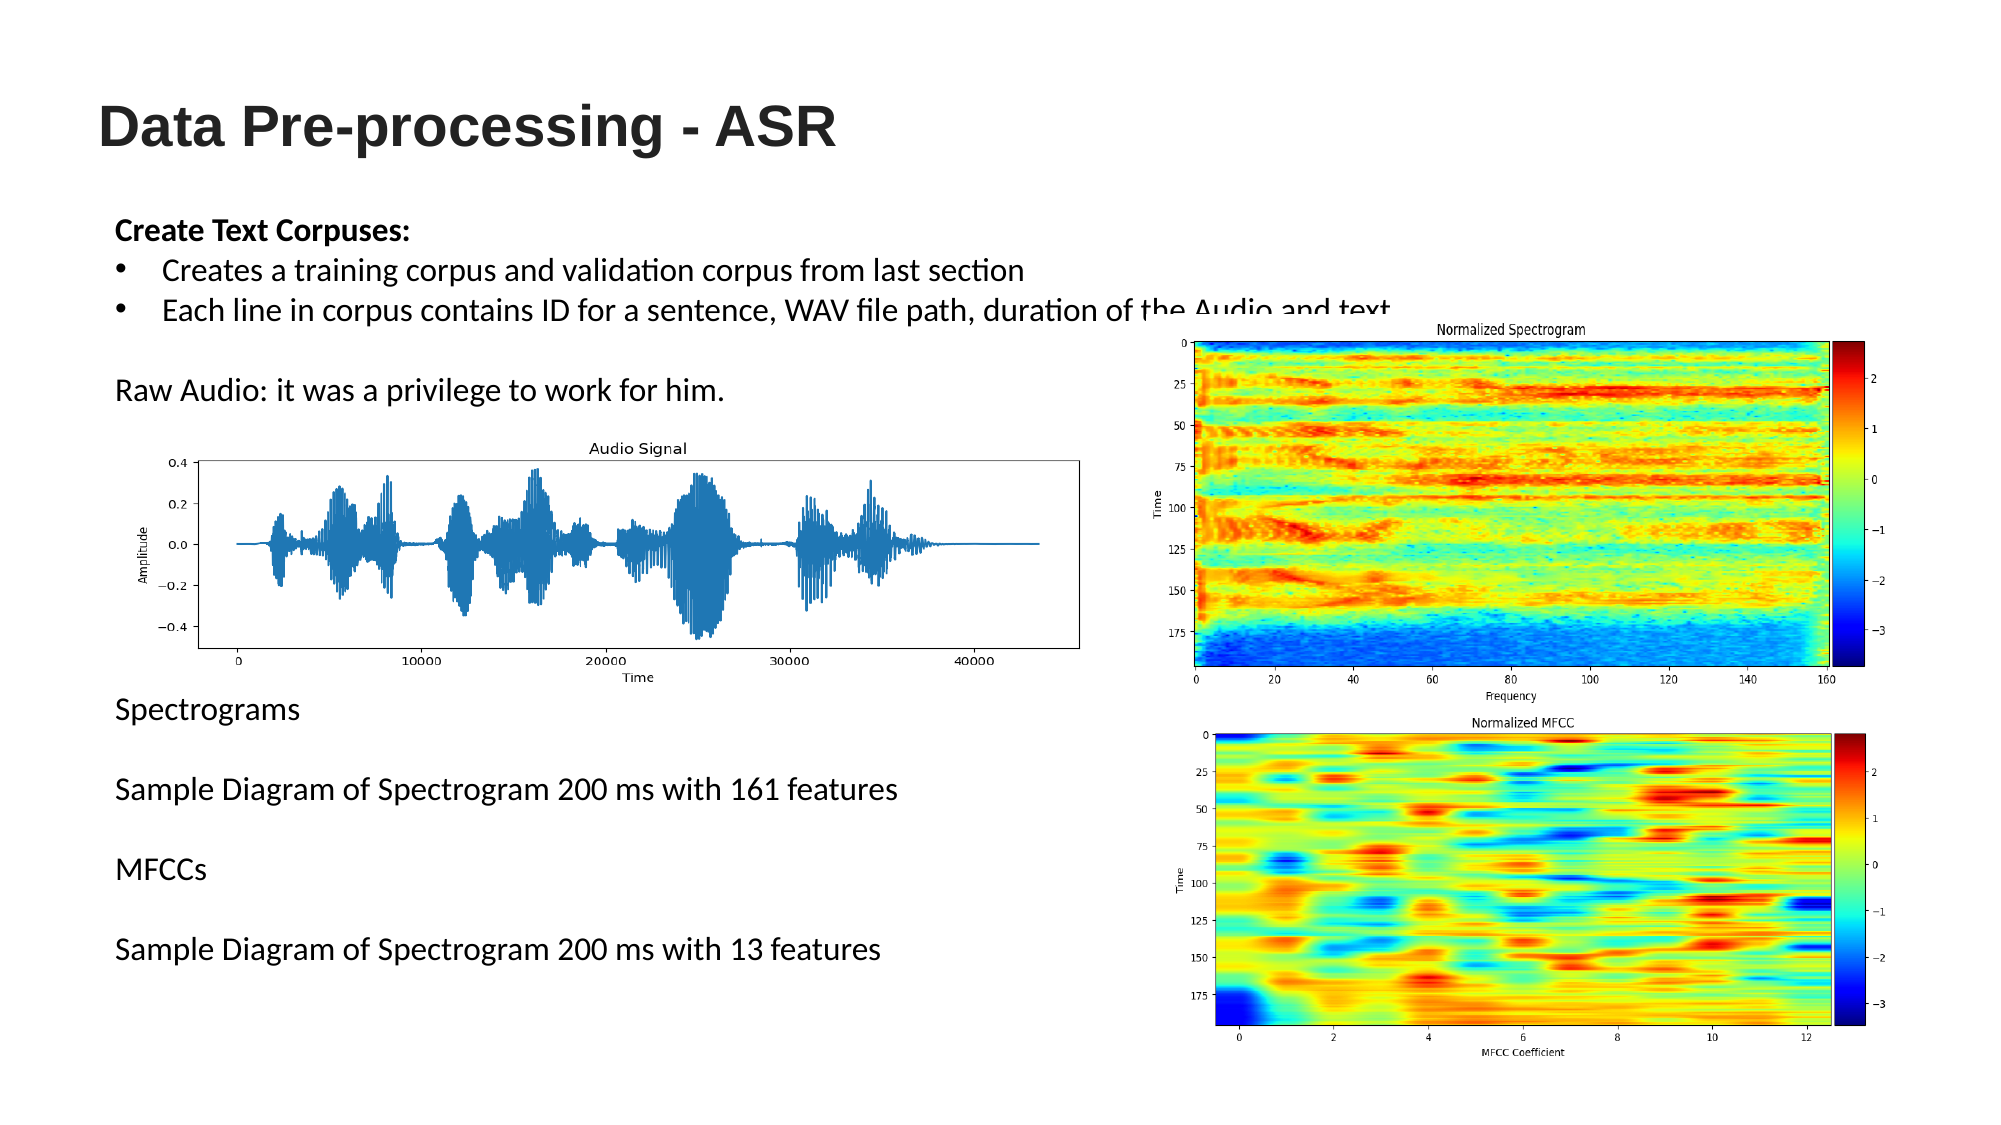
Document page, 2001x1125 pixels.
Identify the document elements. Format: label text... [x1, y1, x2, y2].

text_box Create Text Corpuses: Creates a training corpus and validation corpus from last section Each line in corpus contains ID for a sentence, WAV file path, duration of the Audio and text Raw Audio: it was a privilege to work for him. Spectrograms Sample Diagram of Spectrogram 200 ms with 161 features MFCCs Sample Diagram of Spectrogram 200 ms with 13 features [100, 200, 1927, 975]
picture [1146, 314, 1892, 1065]
picture [127, 434, 1087, 691]
text_box Data Pre-processing - ASR [83, 80, 1168, 166]
